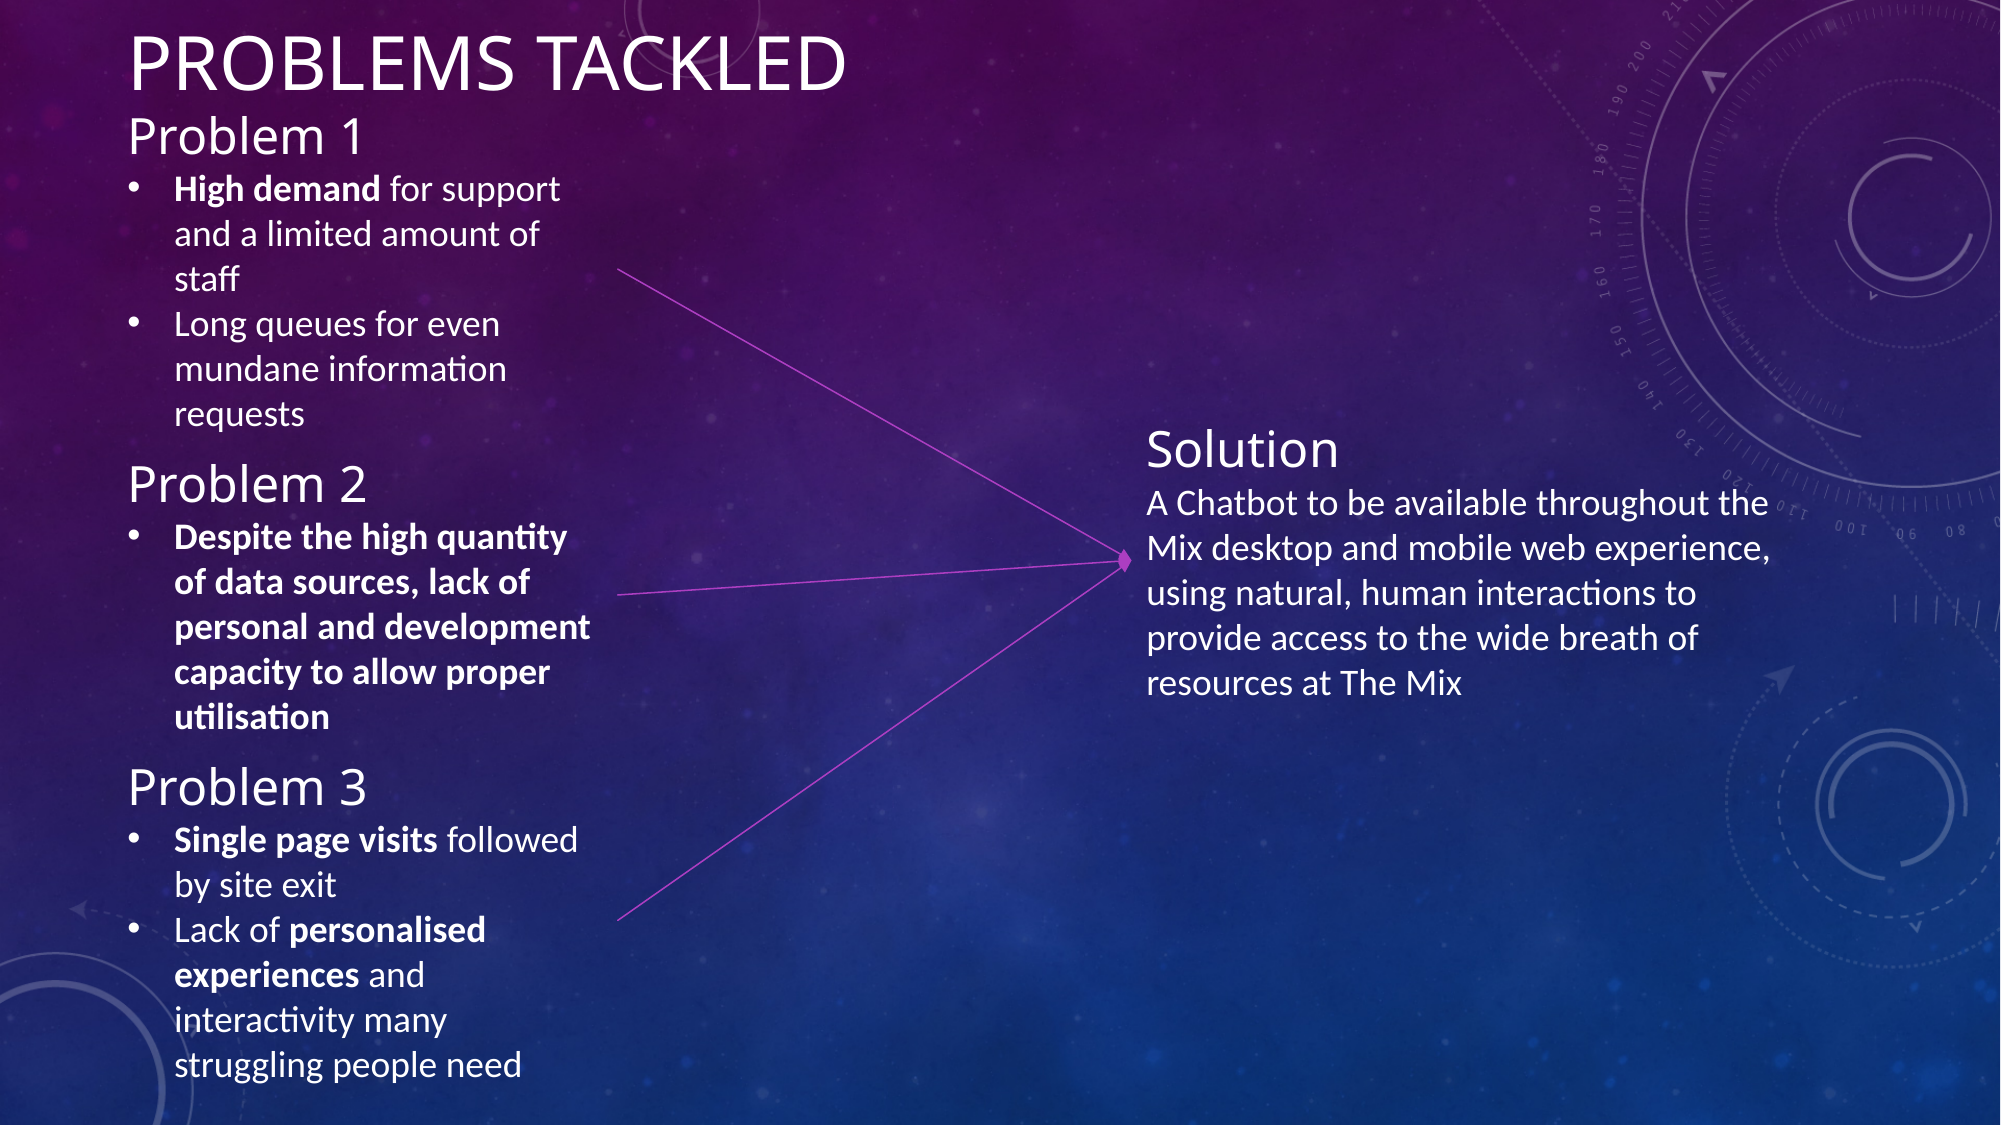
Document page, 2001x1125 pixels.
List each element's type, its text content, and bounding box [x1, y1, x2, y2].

text_box Problem 3 Single page visits followed by site exit Lack of personalised experiences and interactivity many struggling people need [112, 748, 618, 1093]
picture [0, 0, 2001, 1125]
text_box Problem 2 Despite the high quantity of data sources, lack of personal and development capacity to allow proper utilisation [112, 445, 611, 745]
title Problems Tackled [112, 0, 1775, 181]
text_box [617, 270, 1132, 561]
text_box Problem 1 High demand for support and a limited amount of staff Long queues for even mundane information requests [112, 96, 618, 442]
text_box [617, 561, 1132, 923]
text_box Solution A Chatbot to be available throughout the Mix desktop and mobile web experience, using natural, human interactions to provide access to the wide breath of resources at The Mix [1138, 410, 1795, 711]
